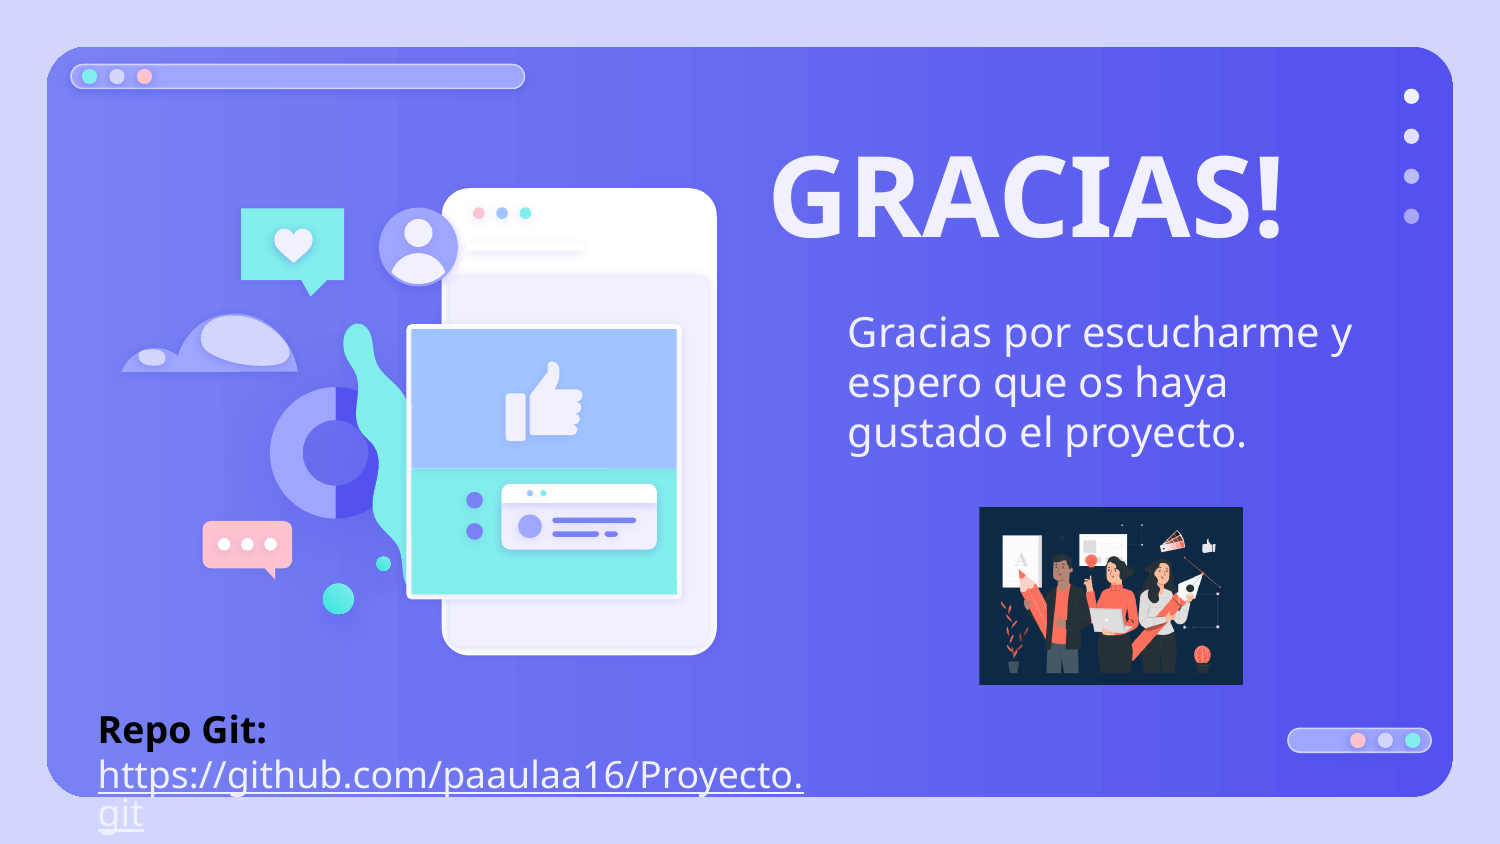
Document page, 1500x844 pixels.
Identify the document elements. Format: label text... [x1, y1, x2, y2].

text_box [121, 187, 718, 656]
text_box Repo Git: https://github.com/paaulaa16/Proyecto.git [82, 698, 833, 844]
picture [979, 507, 1244, 685]
subtitle Gracias por escucharme y espero que os haya gustado el proyecto. [832, 305, 1390, 456]
text_box GRACIAS! [752, 109, 1363, 254]
